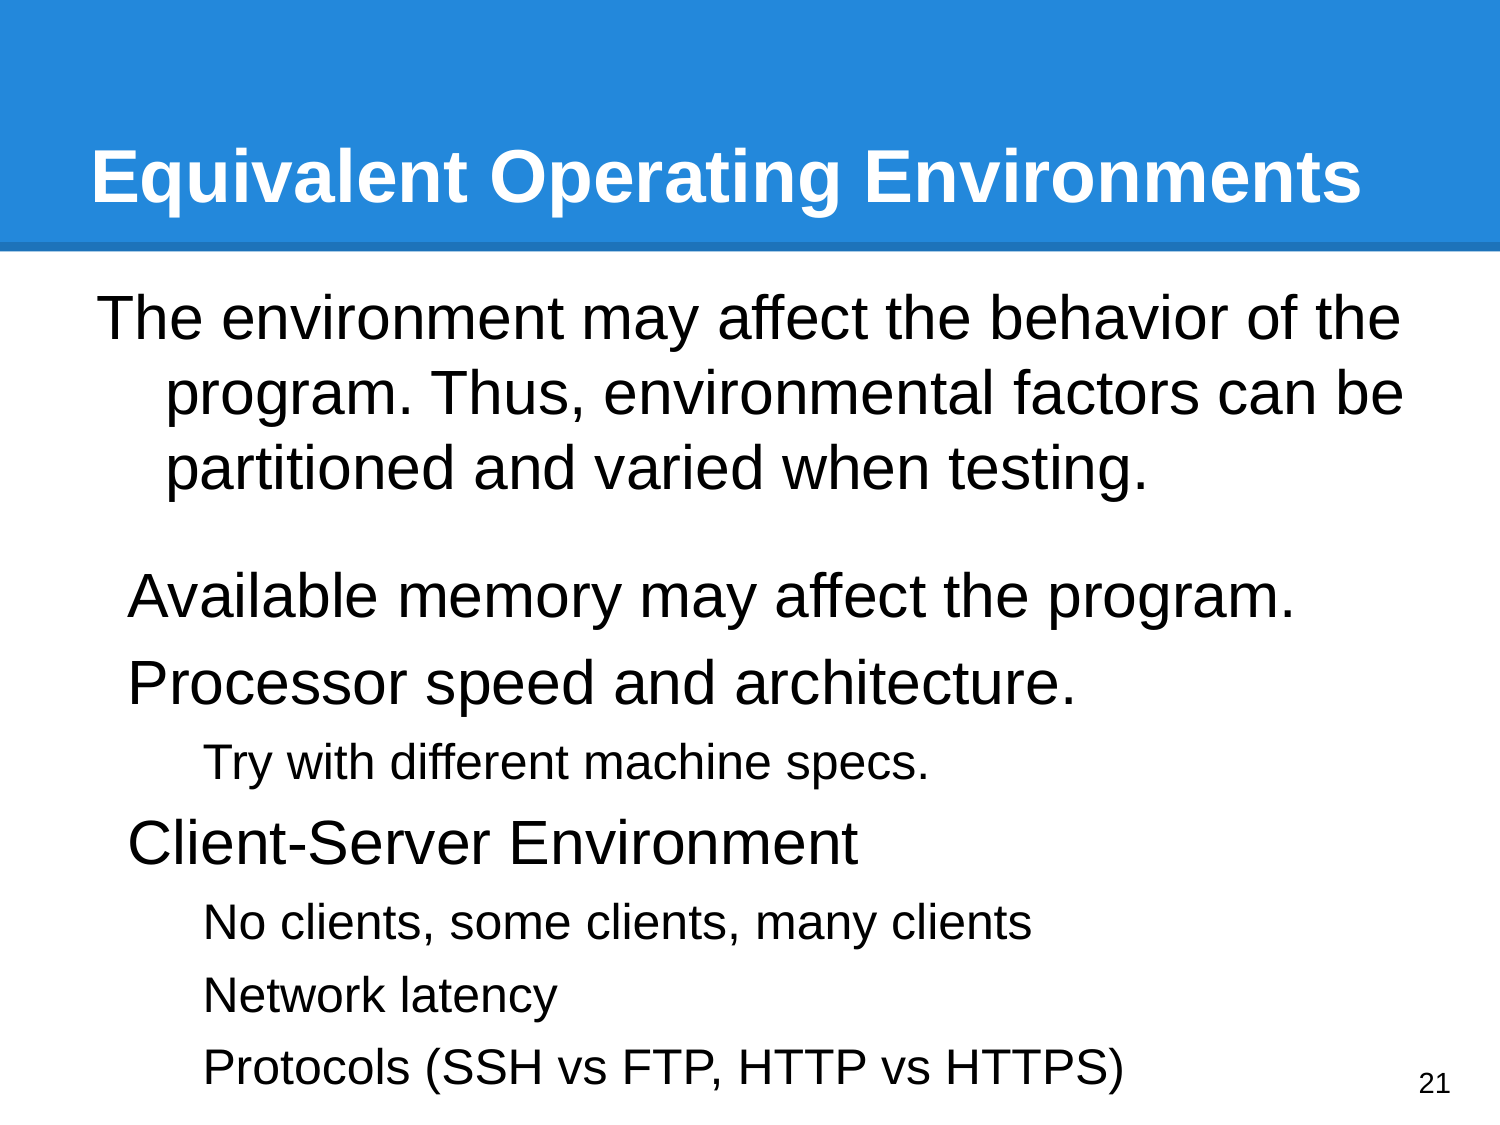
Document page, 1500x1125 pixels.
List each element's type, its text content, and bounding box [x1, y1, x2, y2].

list The environment may affect the behavior of the program. Thus, environmental factors can be partitioned and varied when testing. Available memory may affect the program. Processor speed and architecture. Try with different machine specs. Client-Server Environment No clients, some clients, many clients Network latency Protocols (SSH vs FTP, HTTP vs HTTPS) [75, 262, 1425, 1078]
slide_number ‹#› [1403, 1038, 1494, 1125]
title Equivalent Operating Environments [75, 45, 1425, 233]
